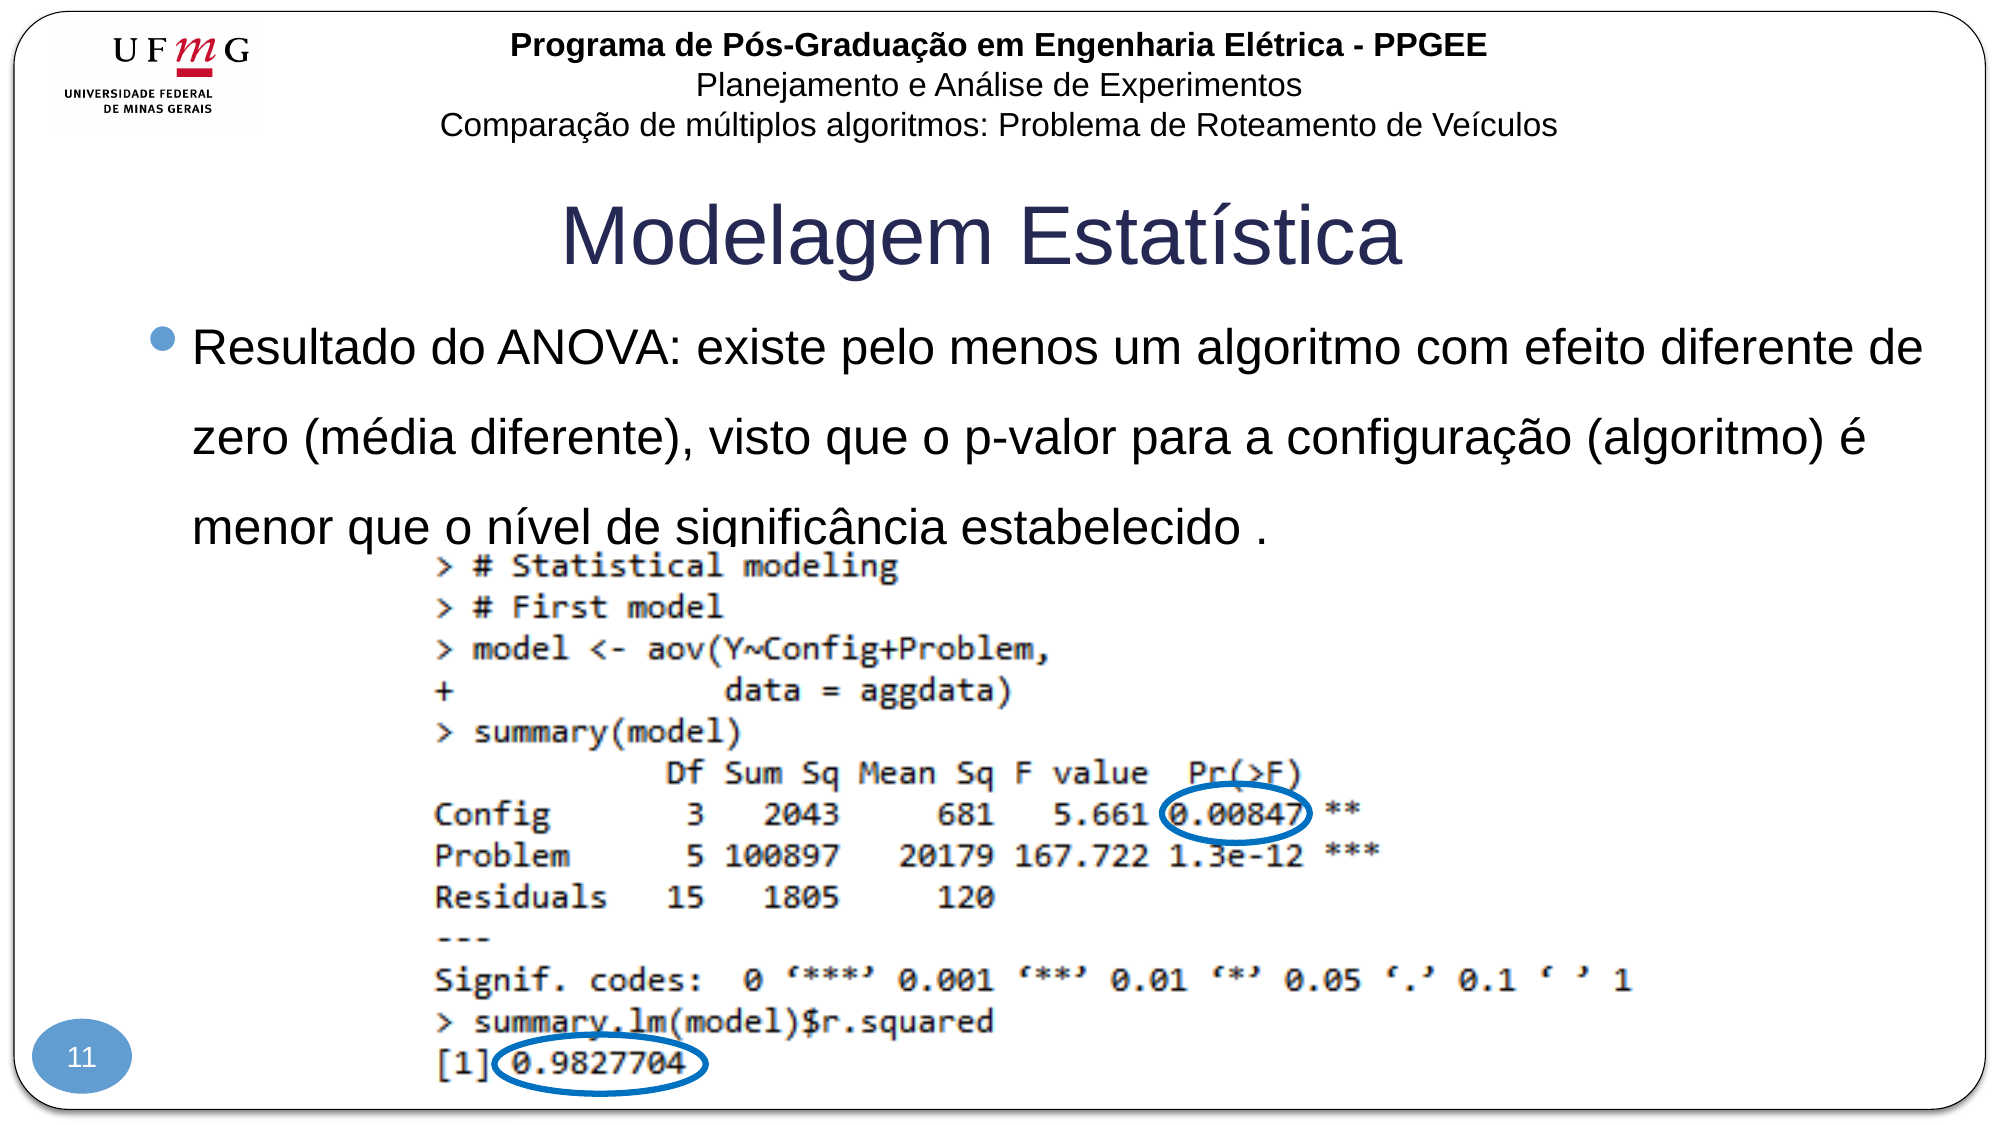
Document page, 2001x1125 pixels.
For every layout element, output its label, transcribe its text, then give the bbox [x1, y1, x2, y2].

picture [51, 16, 264, 131]
title Modelagem Estatística [131, 149, 1833, 297]
picture [426, 547, 1661, 1094]
slide_number 11 [32, 1018, 132, 1094]
